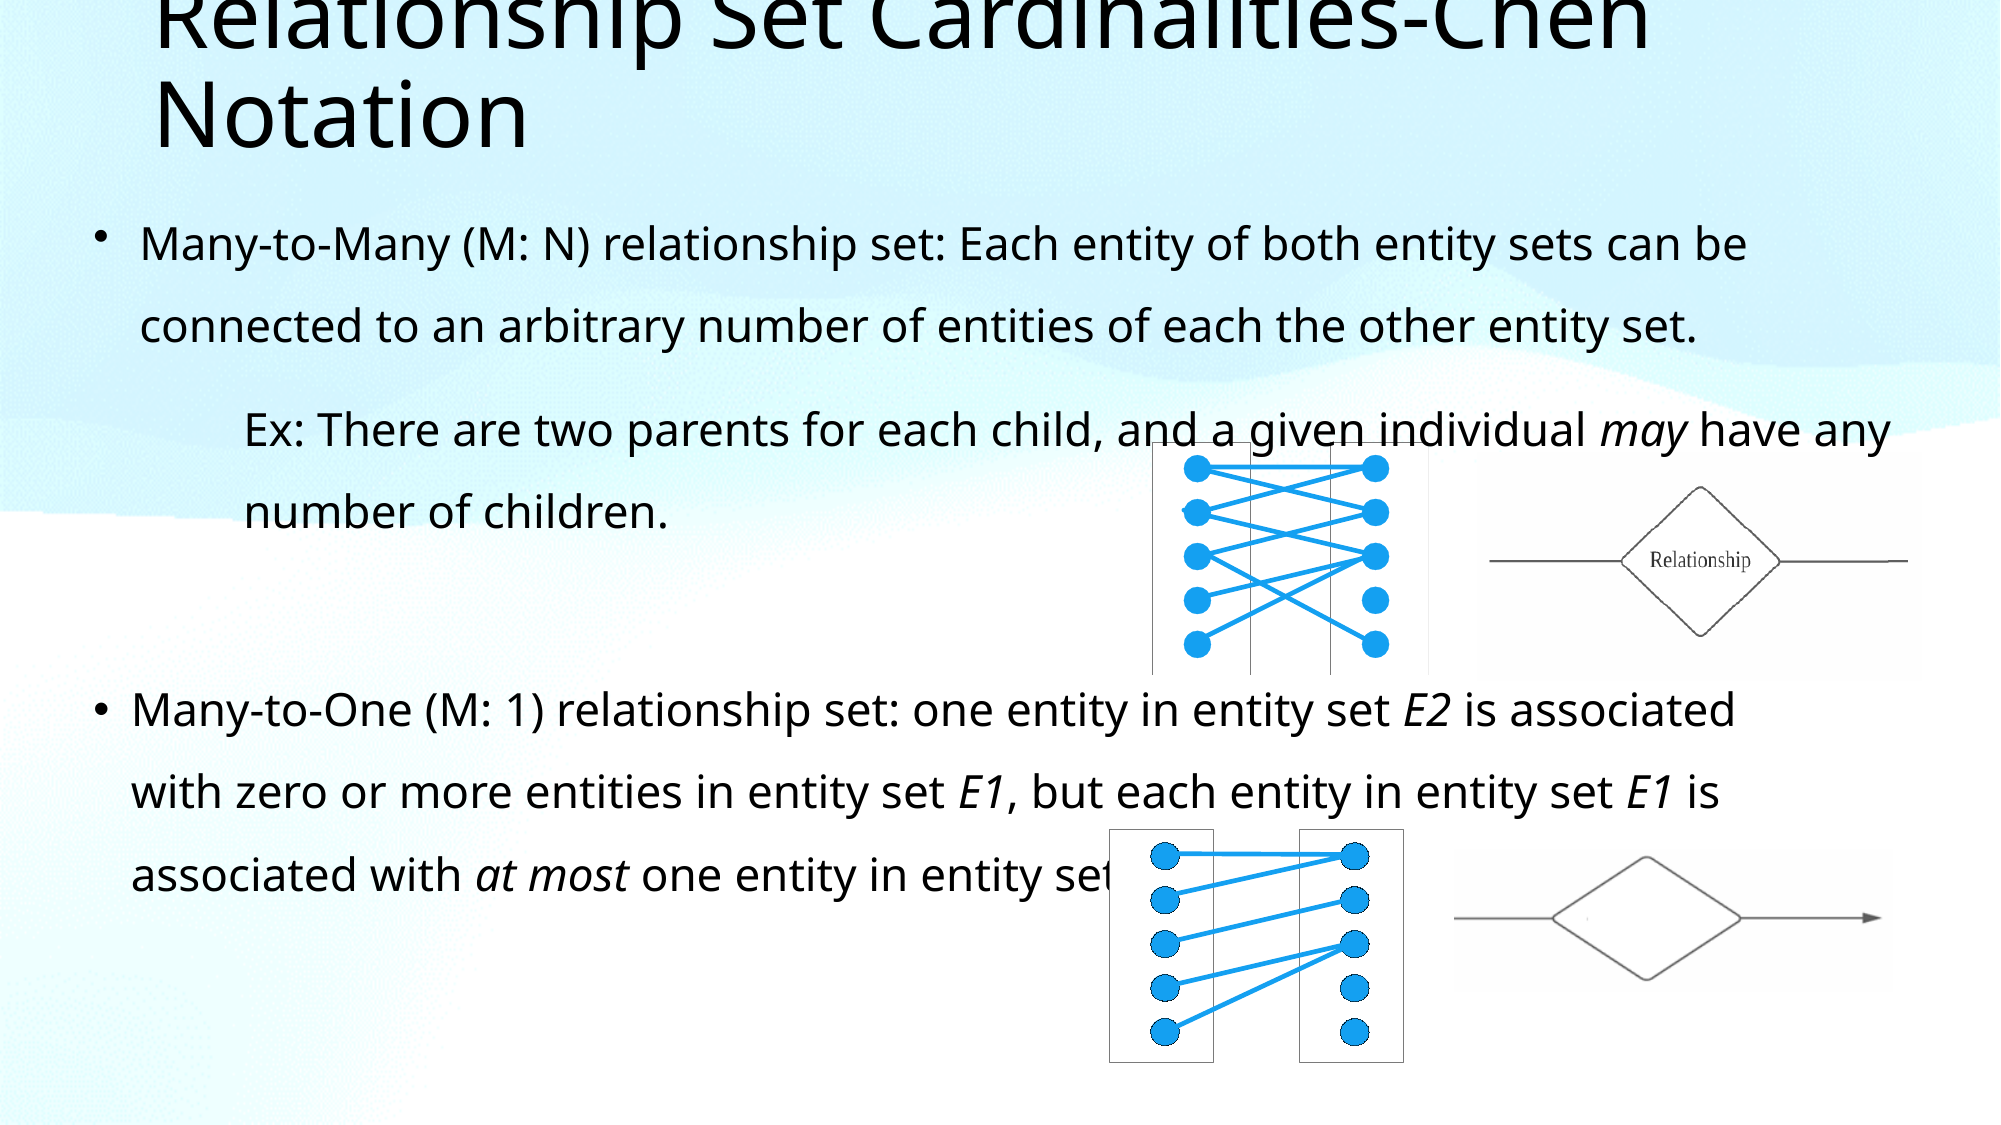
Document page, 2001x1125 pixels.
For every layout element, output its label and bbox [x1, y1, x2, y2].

list [0, 0, 2000, 1125]
text_box [1109, 828, 1405, 1063]
picture [1454, 849, 1904, 1019]
picture [1150, 440, 1429, 675]
picture [1477, 452, 1922, 681]
